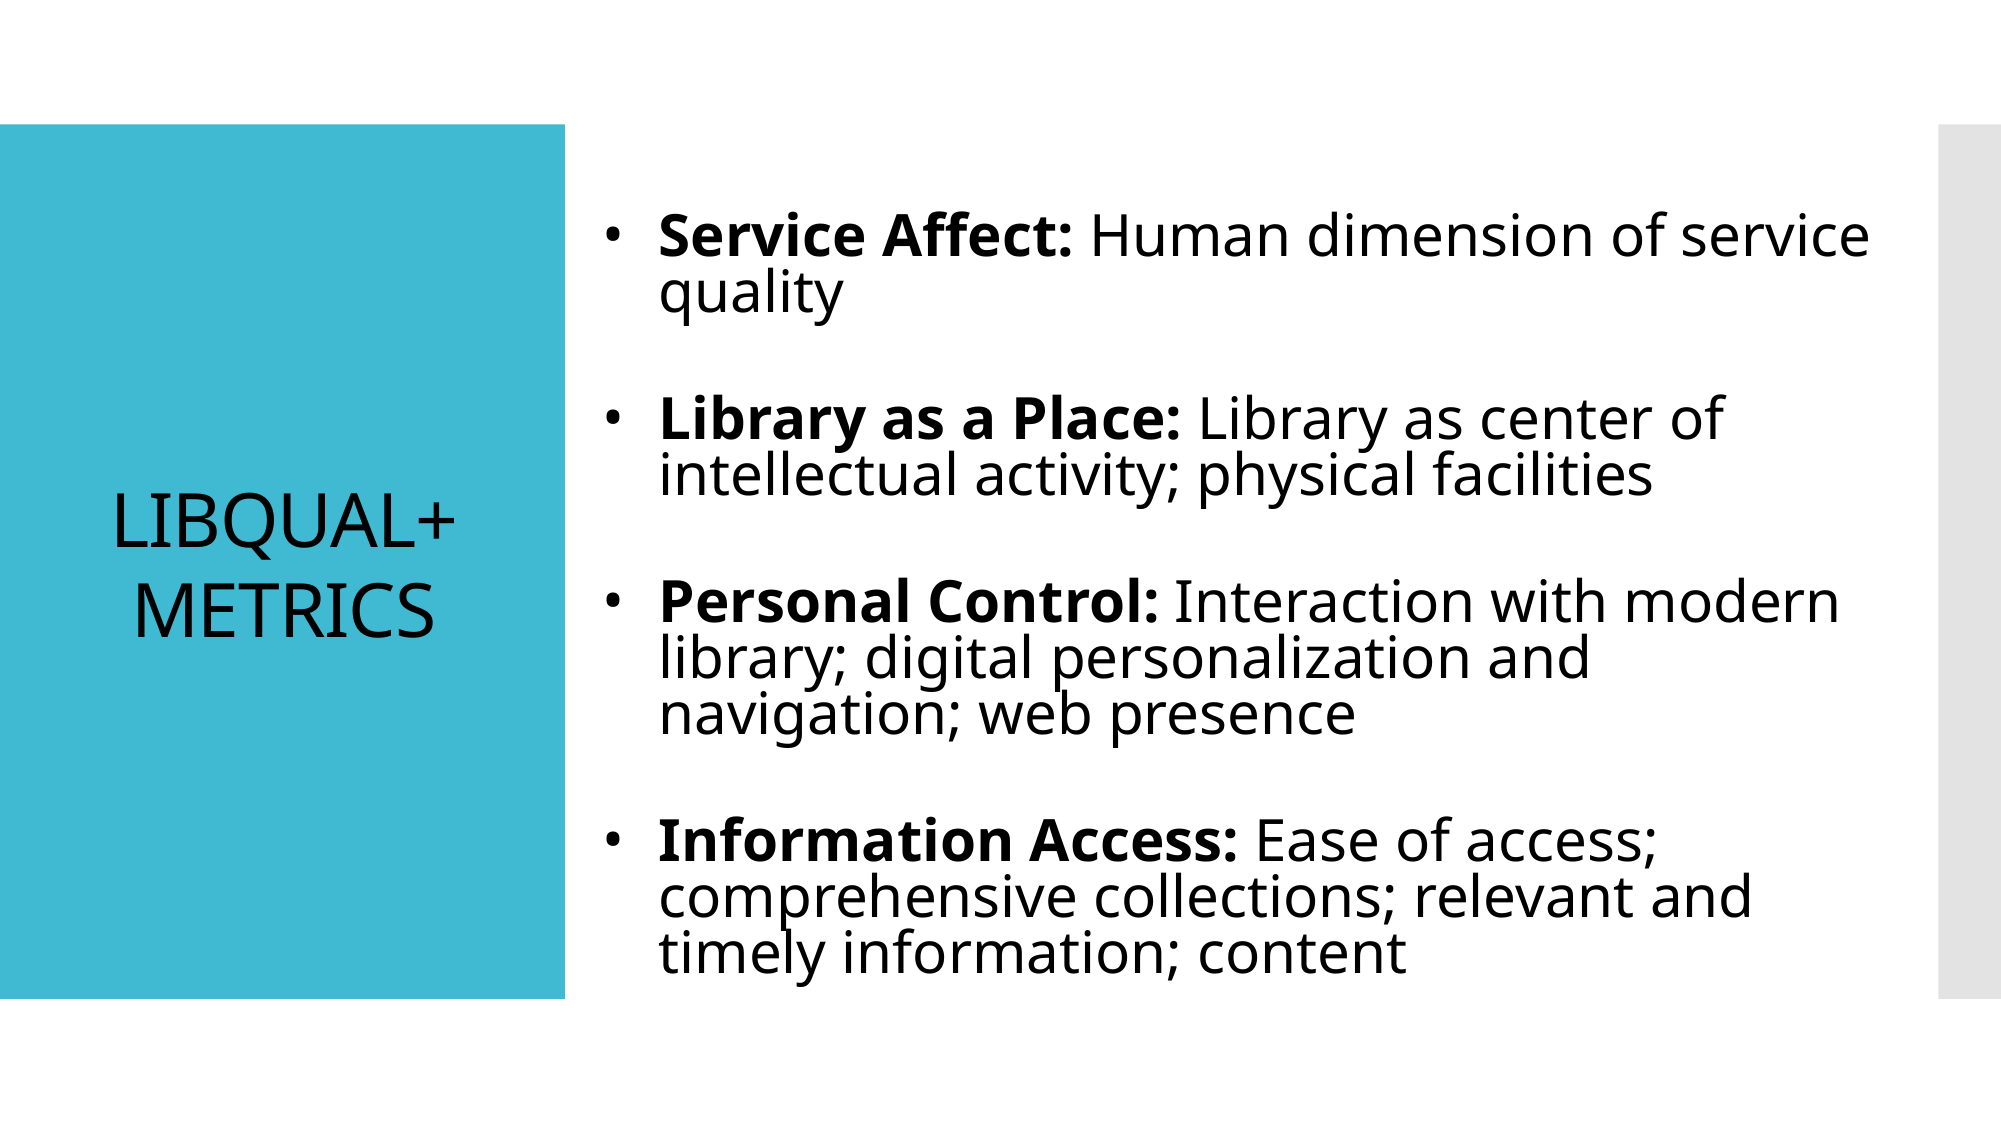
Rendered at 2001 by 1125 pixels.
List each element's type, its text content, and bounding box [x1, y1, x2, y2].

list Service Affect: Human dimension of service quality Library as a Place: Library as center of intellectual activity; physical facilities Personal Control: Interaction with modern library; digital personalization and navigation; web presence Information Access: Ease of access; comprehensive collections; relevant and timely information; content [587, 126, 1906, 1006]
title LIBQUAL+ METRICS [46, 169, 522, 955]
